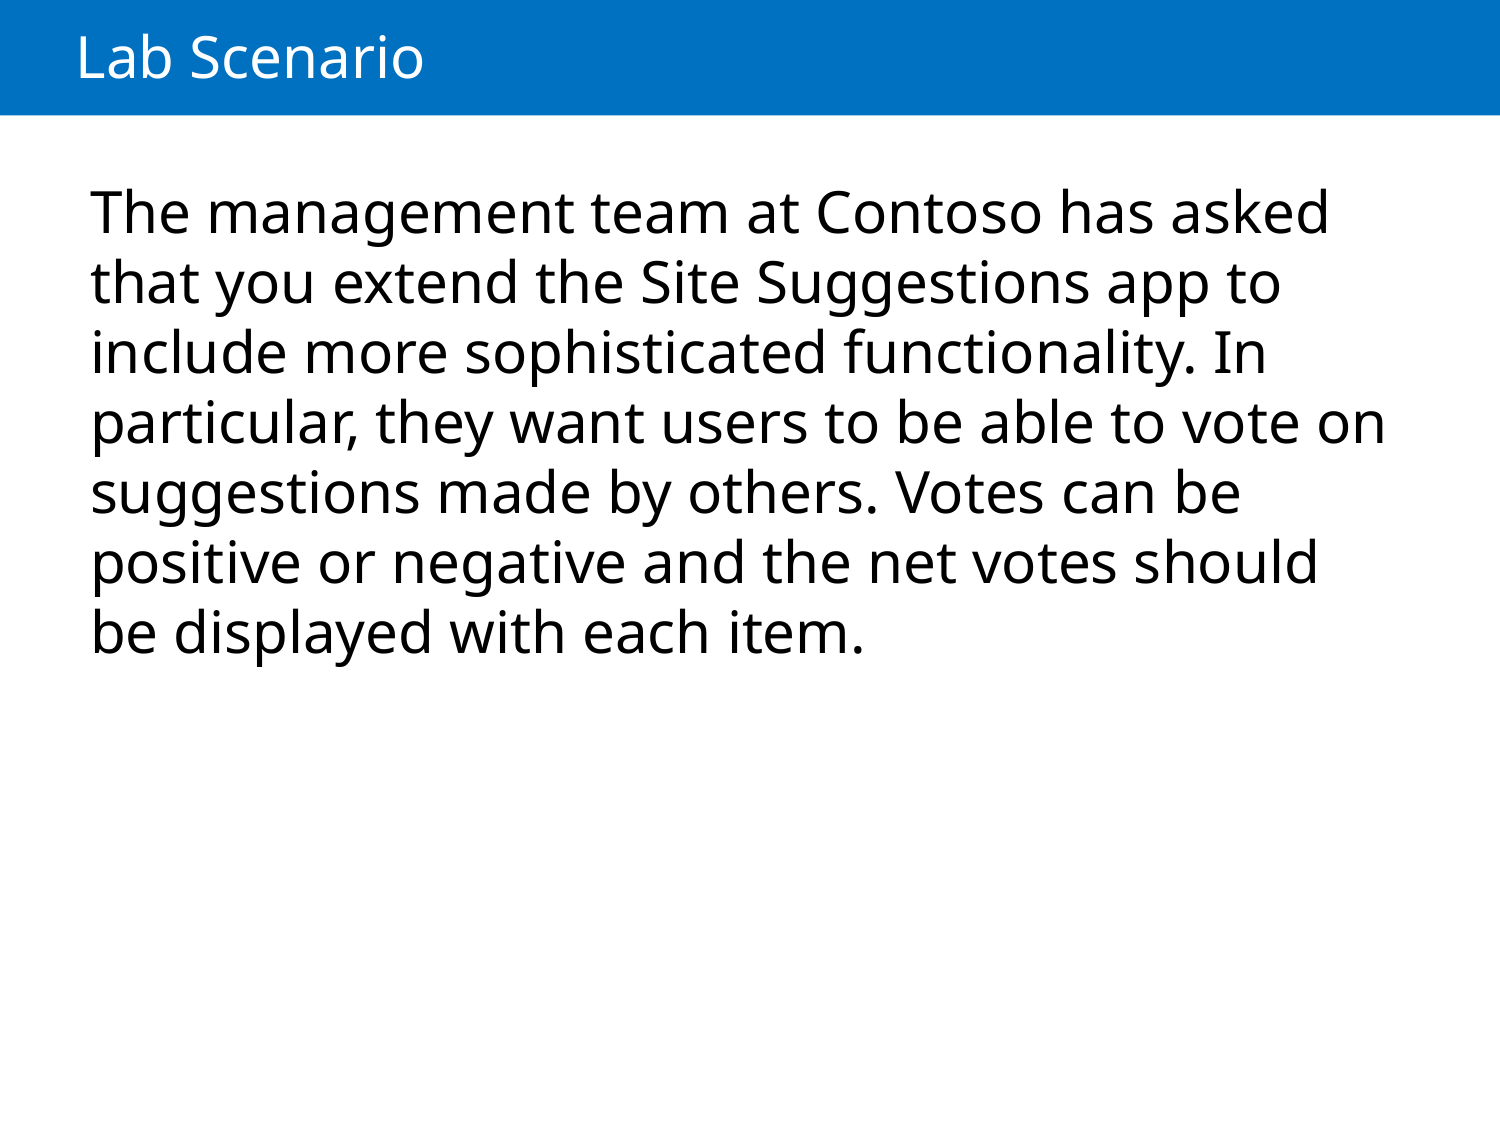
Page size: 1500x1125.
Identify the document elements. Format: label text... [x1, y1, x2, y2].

text_box The management team at Contoso has asked that you extend the Site Suggestions app to include more sophisticated functionality. In particular, they want users to be able to vote on suggestions made by others. Votes can be positive or negative and the net votes should be displayed with each item. [75, 167, 1408, 673]
title Lab Scenario [75, 0, 1351, 122]
